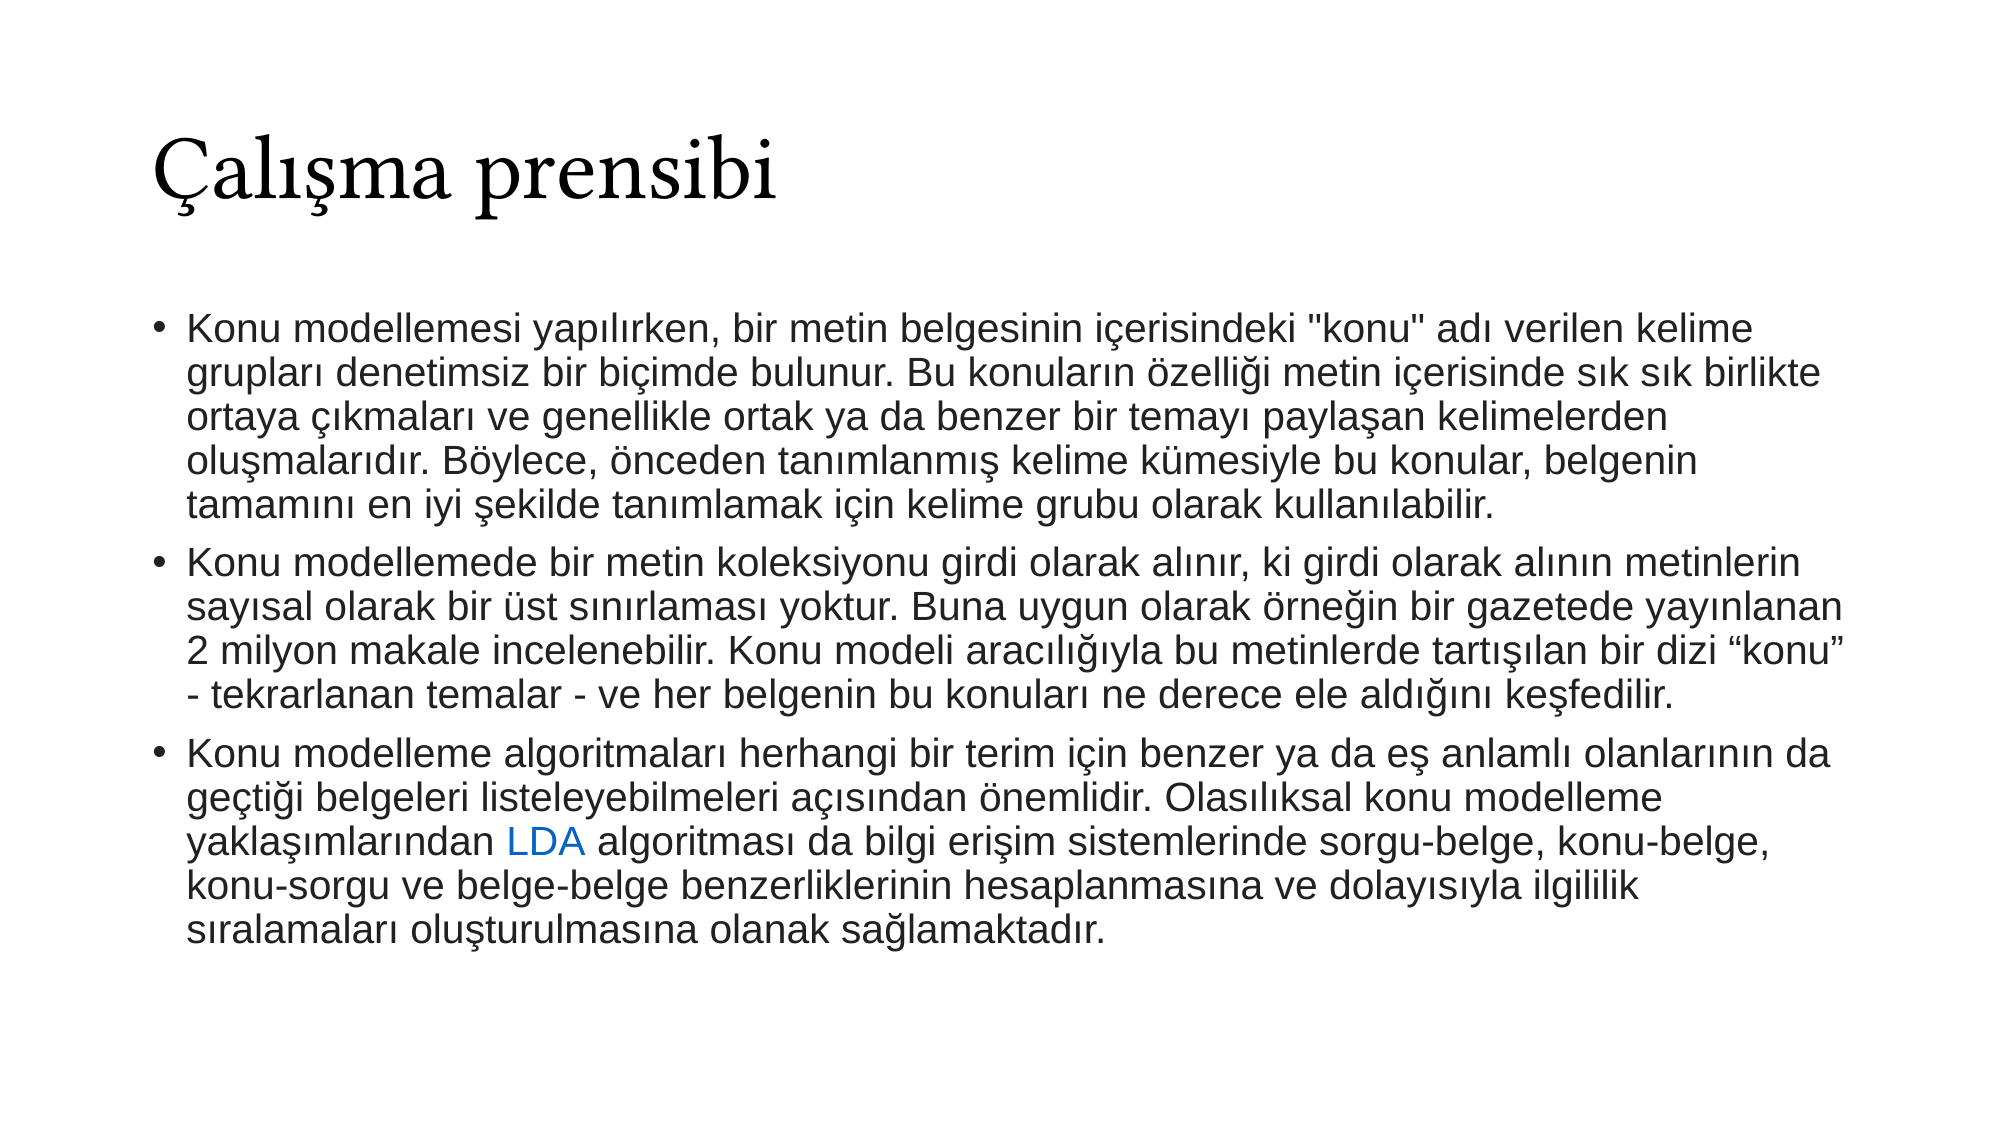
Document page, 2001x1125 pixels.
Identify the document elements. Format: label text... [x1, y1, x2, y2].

title Çalışma prensibi [137, 59, 1863, 278]
list Konu modellemesi yapılırken, bir metin belgesinin içerisindeki "konu" adı verilen kelime grupları denetimsiz bir biçimde bulunur. Bu konuların özelliği metin içerisinde sık sık birlikte ortaya çıkmaları ve genellikle ortak ya da benzer bir temayı paylaşan kelimelerden oluşmalarıdır. Böylece, önceden tanımlanmış kelime kümesiyle bu konular, belgenin tamamını en iyi şekilde tanımlamak için kelime grubu olarak kullanılabilir. Konu modellemede bir metin koleksiyonu girdi olarak alınır, ki girdi olarak alının metinlerin sayısal olarak bir üst sınırlaması yoktur. Buna uygun olarak örneğin bir gazetede yayınlanan 2 milyon makale incelenebilir. Konu modeli aracılığıyla bu metinlerde tartışılan bir dizi “konu” - tekrarlanan temalar - ve her belgenin bu konuları ne derece ele aldığını keşfedilir. Konu modelleme algoritmaları herhangi bir terim için benzer ya da eş anlamlı olanlarının da geçtiği belgeleri listeleyebilmeleri açısından önemlidir. Olasılıksal konu modelleme yaklaşımlarından LDA algoritması da bilgi erişim sistemlerinde sorgu-belge, konu-belge, konu-sorgu ve belge-belge benzerliklerinin hesaplanmasına ve dolayısıyla ilgililik sıralamaları oluşturulmasına olanak sağlamaktadır. [137, 299, 1863, 1014]
